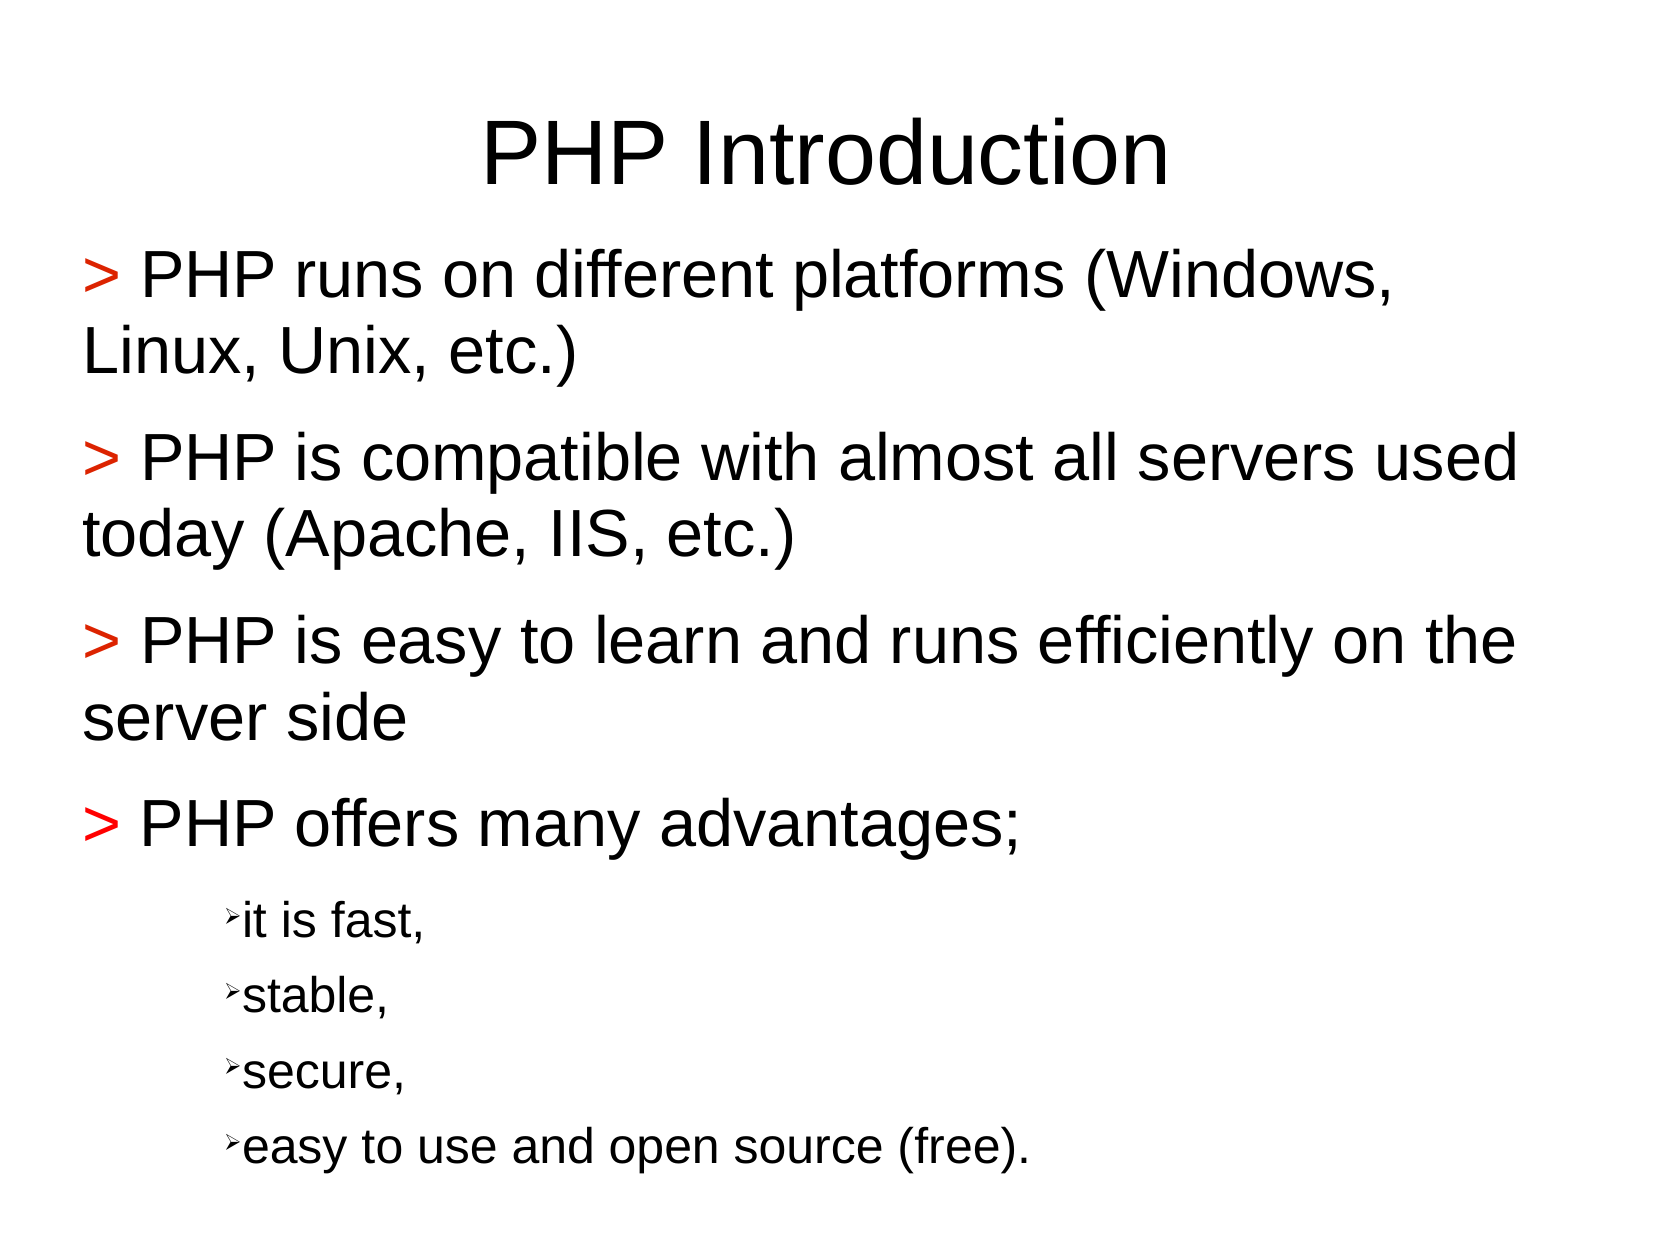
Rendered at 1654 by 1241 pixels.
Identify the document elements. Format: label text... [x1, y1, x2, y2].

list > PHP runs on different platforms (Windows, Linux, Unix, etc.)‏ > PHP is compatible with almost all servers used today (Apache, IIS, etc.)‏ > PHP is easy to learn and runs efficiently on the server side > PHP offers many advantages; it is fast, stable, secure, easy to use and open source (free). [82, 235, 1572, 958]
title PHP Introduction [82, 56, 1572, 235]
